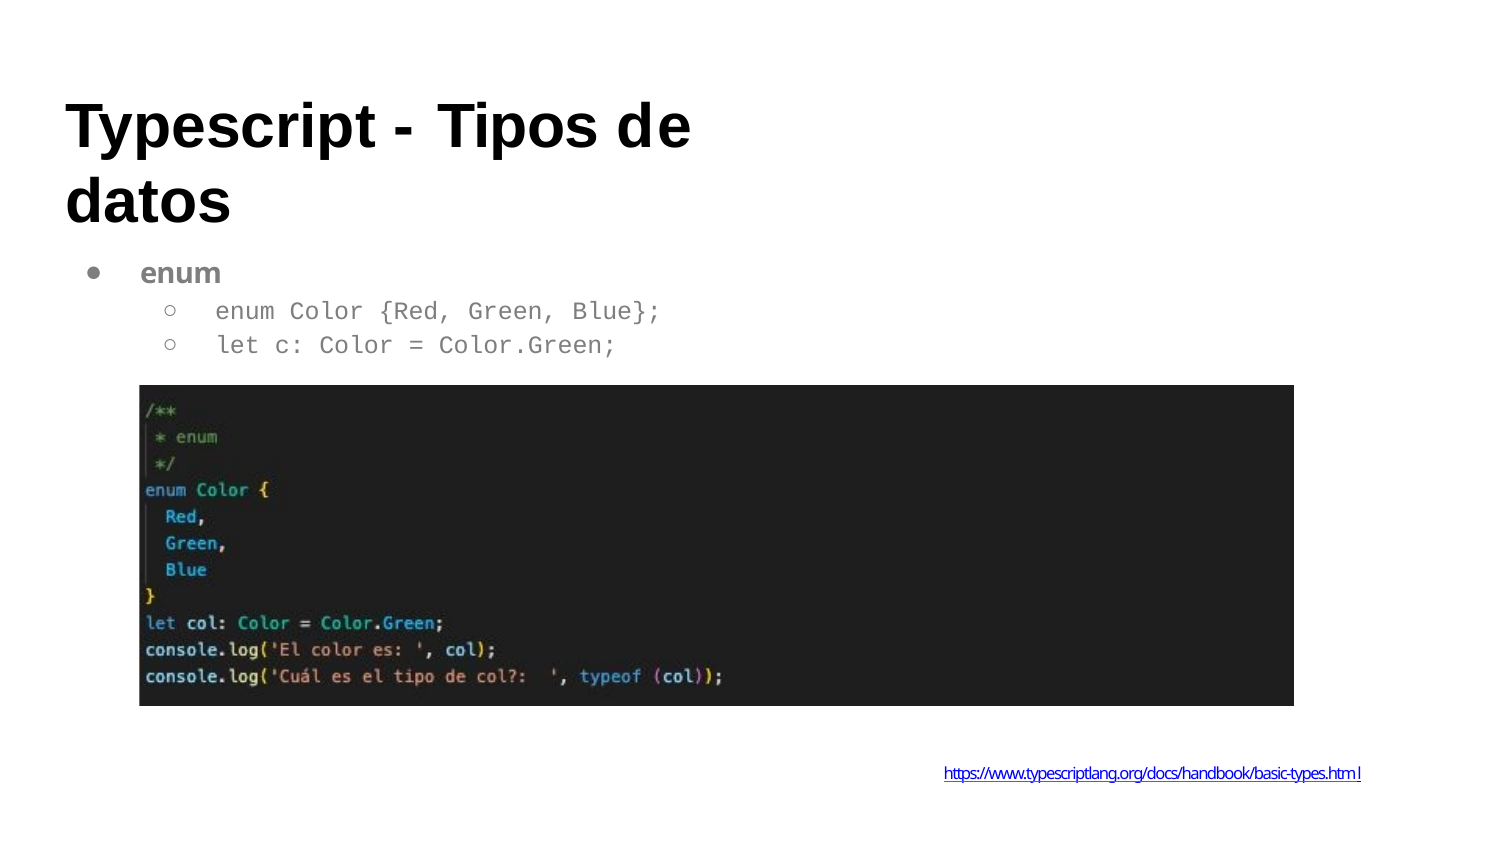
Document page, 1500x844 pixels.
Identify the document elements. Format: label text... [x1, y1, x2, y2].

text_box enum enum Color {Red, Green, Blue}; let c: Color = Color.Green; [85, 245, 668, 359]
title Typescript - Tipos de datos [63, 82, 878, 235]
text_box https://www.typescriptlang.org/docs/handbook/basic-types.html [941, 761, 1402, 786]
text_box [139, 385, 1294, 706]
